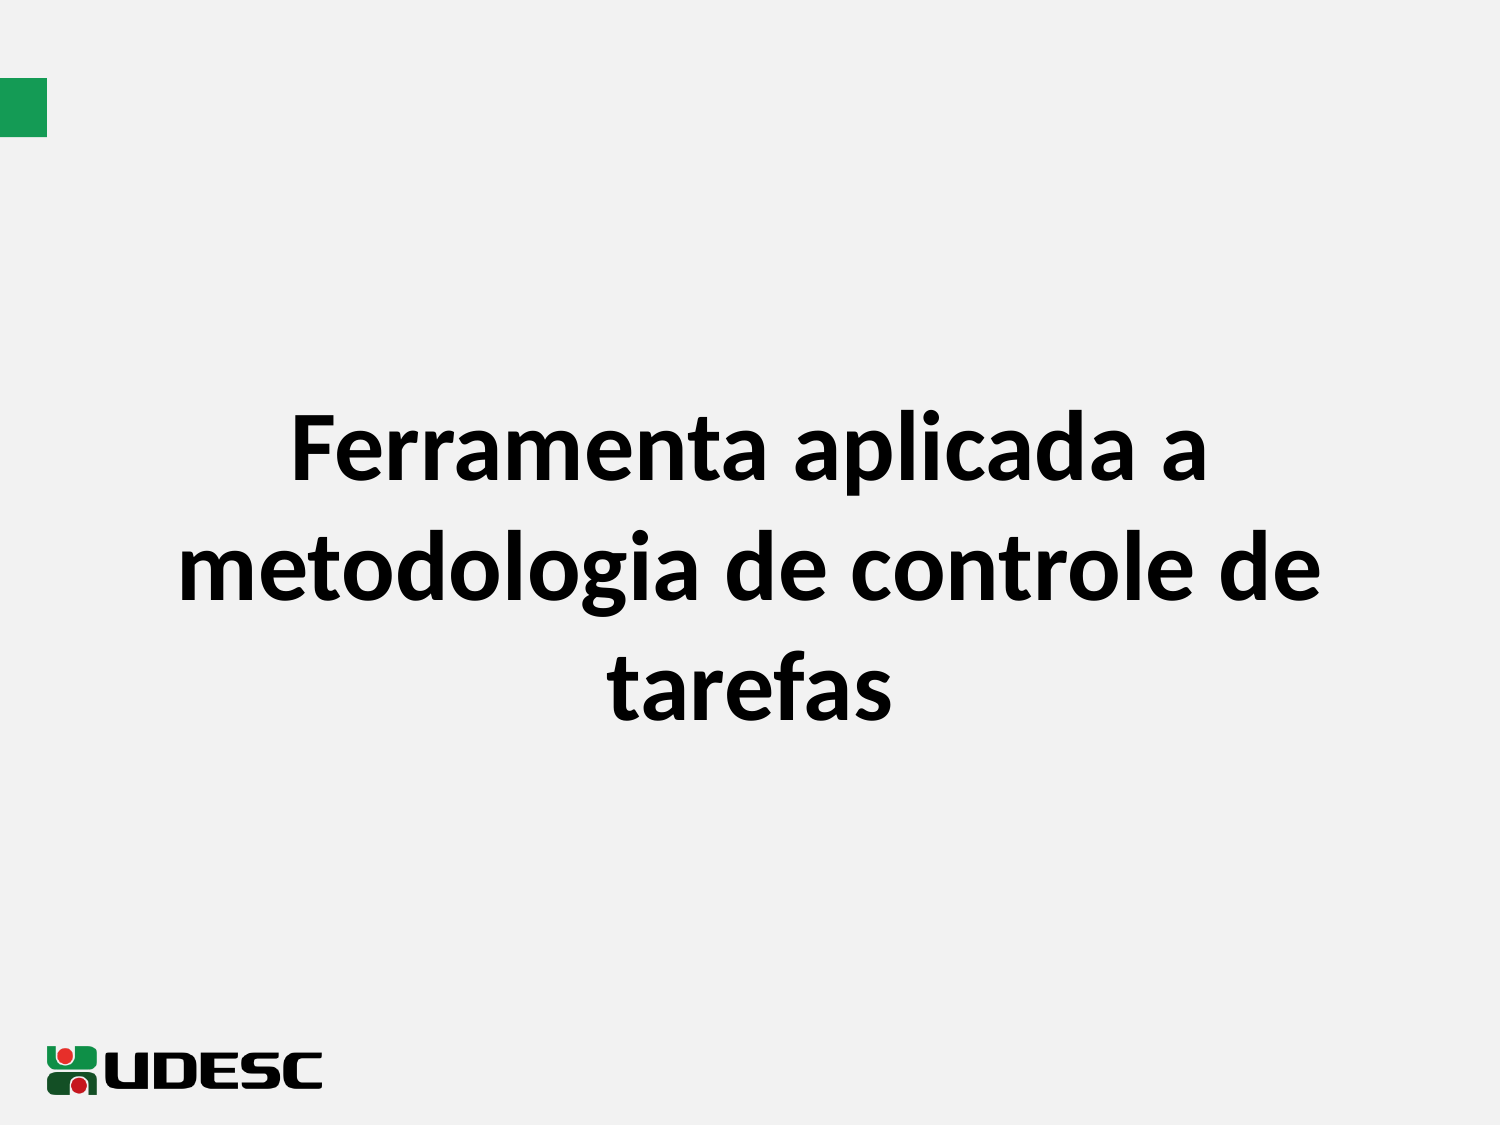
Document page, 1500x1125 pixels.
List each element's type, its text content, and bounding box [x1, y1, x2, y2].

picture [46, 1046, 322, 1095]
text_box [0, 78, 47, 138]
text_box Ferramenta aplicada a metodologia de controle de tarefas [69, 373, 1431, 748]
